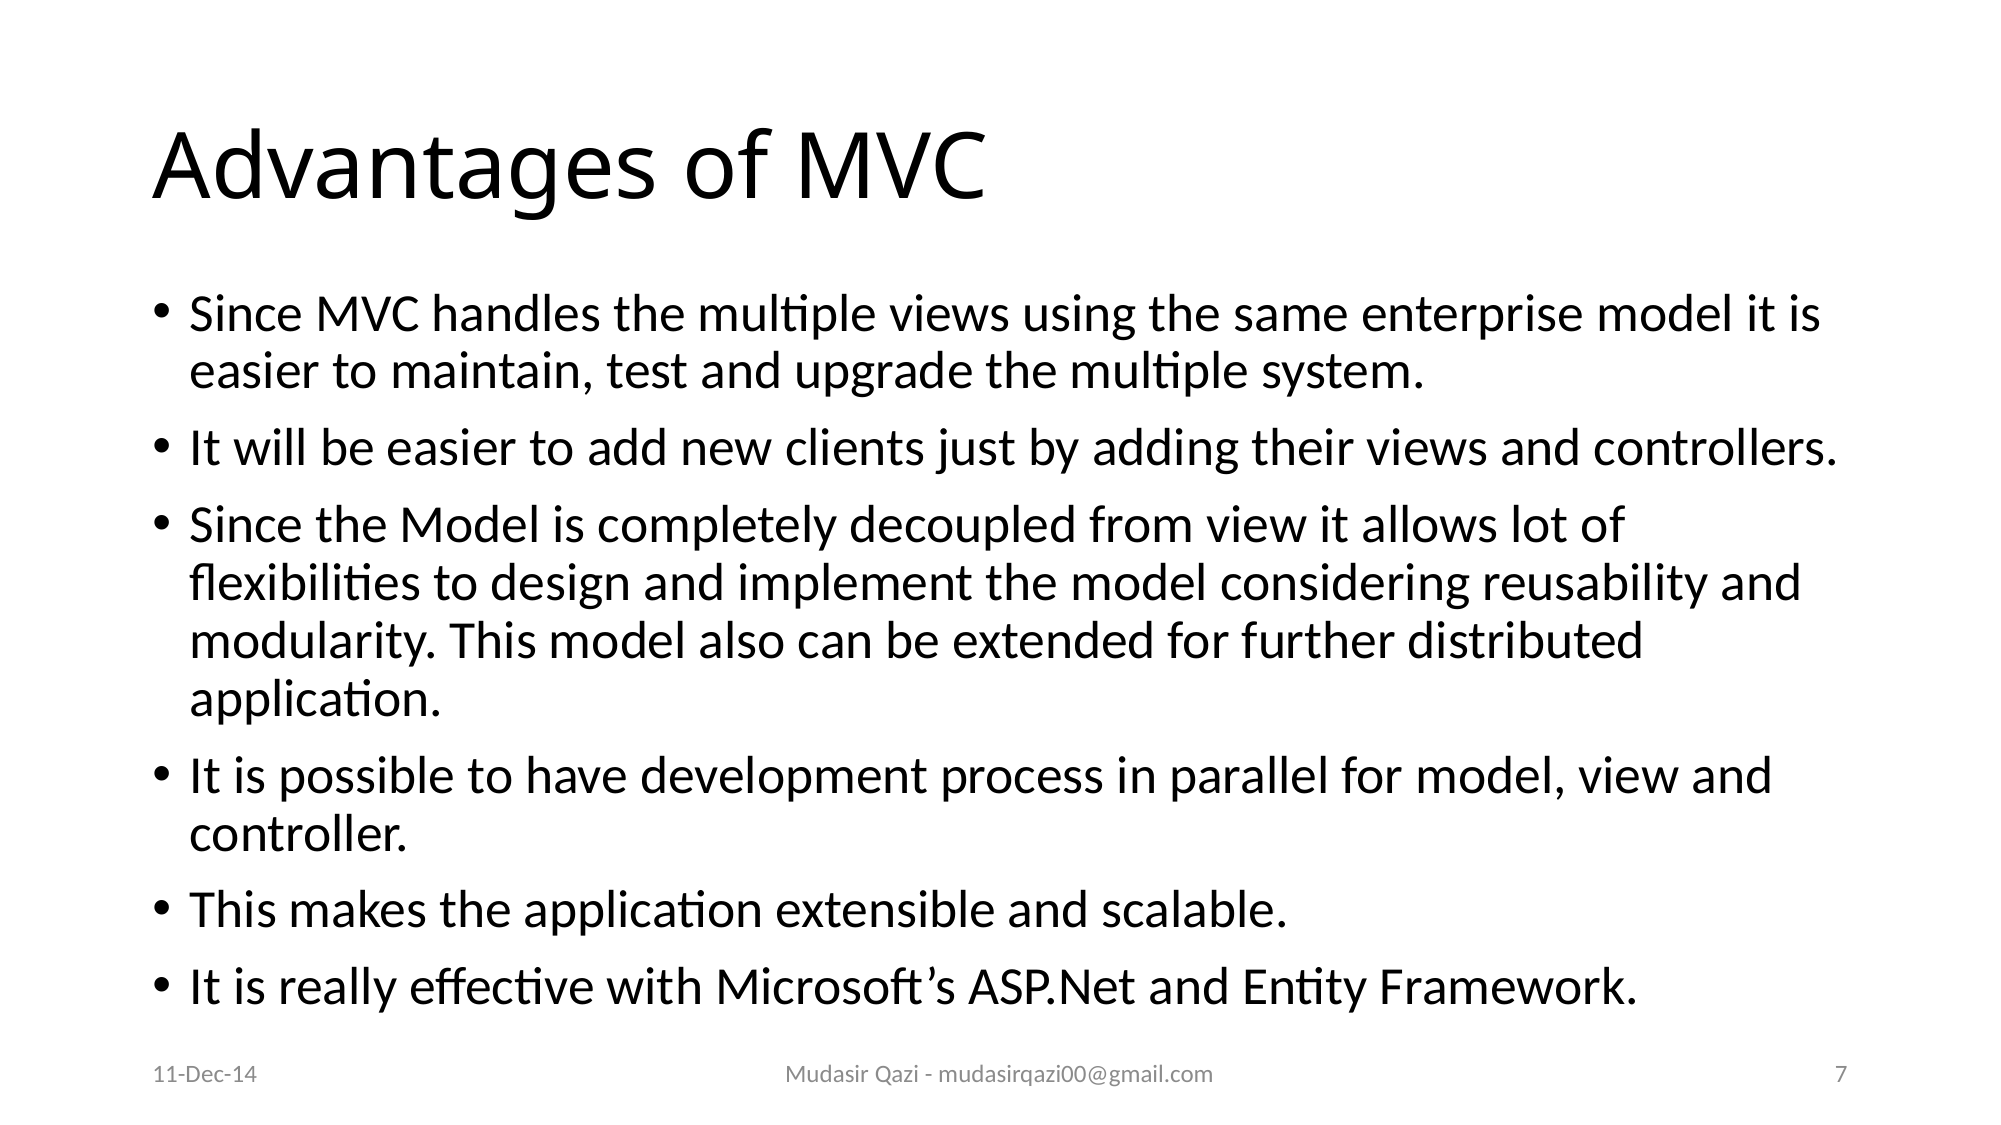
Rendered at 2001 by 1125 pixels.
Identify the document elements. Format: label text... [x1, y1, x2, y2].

title Advantages of MVC [137, 59, 1863, 277]
slide_number 7 [1412, 1042, 1863, 1103]
list Since MVC handles the multiple views using the same enterprise model it is easier to maintain, test and upgrade the multiple system. It will be easier to add new clients just by adding their views and controllers. Since the Model is completely decoupled from view it allows lot of flexibilities to design and implement the model considering reusability and modularity. This model also can be extended for further distributed application. It is possible to have development process in parallel for model, view and controller. This makes the application extensible and scalable. It is really effective with Microsoft’s ASP.Net and Entity Framework. [137, 277, 1863, 1043]
footer Mudasir Qazi - mudasirqazi00@gmail.com [662, 1042, 1338, 1103]
slide_number 11-Dec-14 [137, 1042, 588, 1103]
